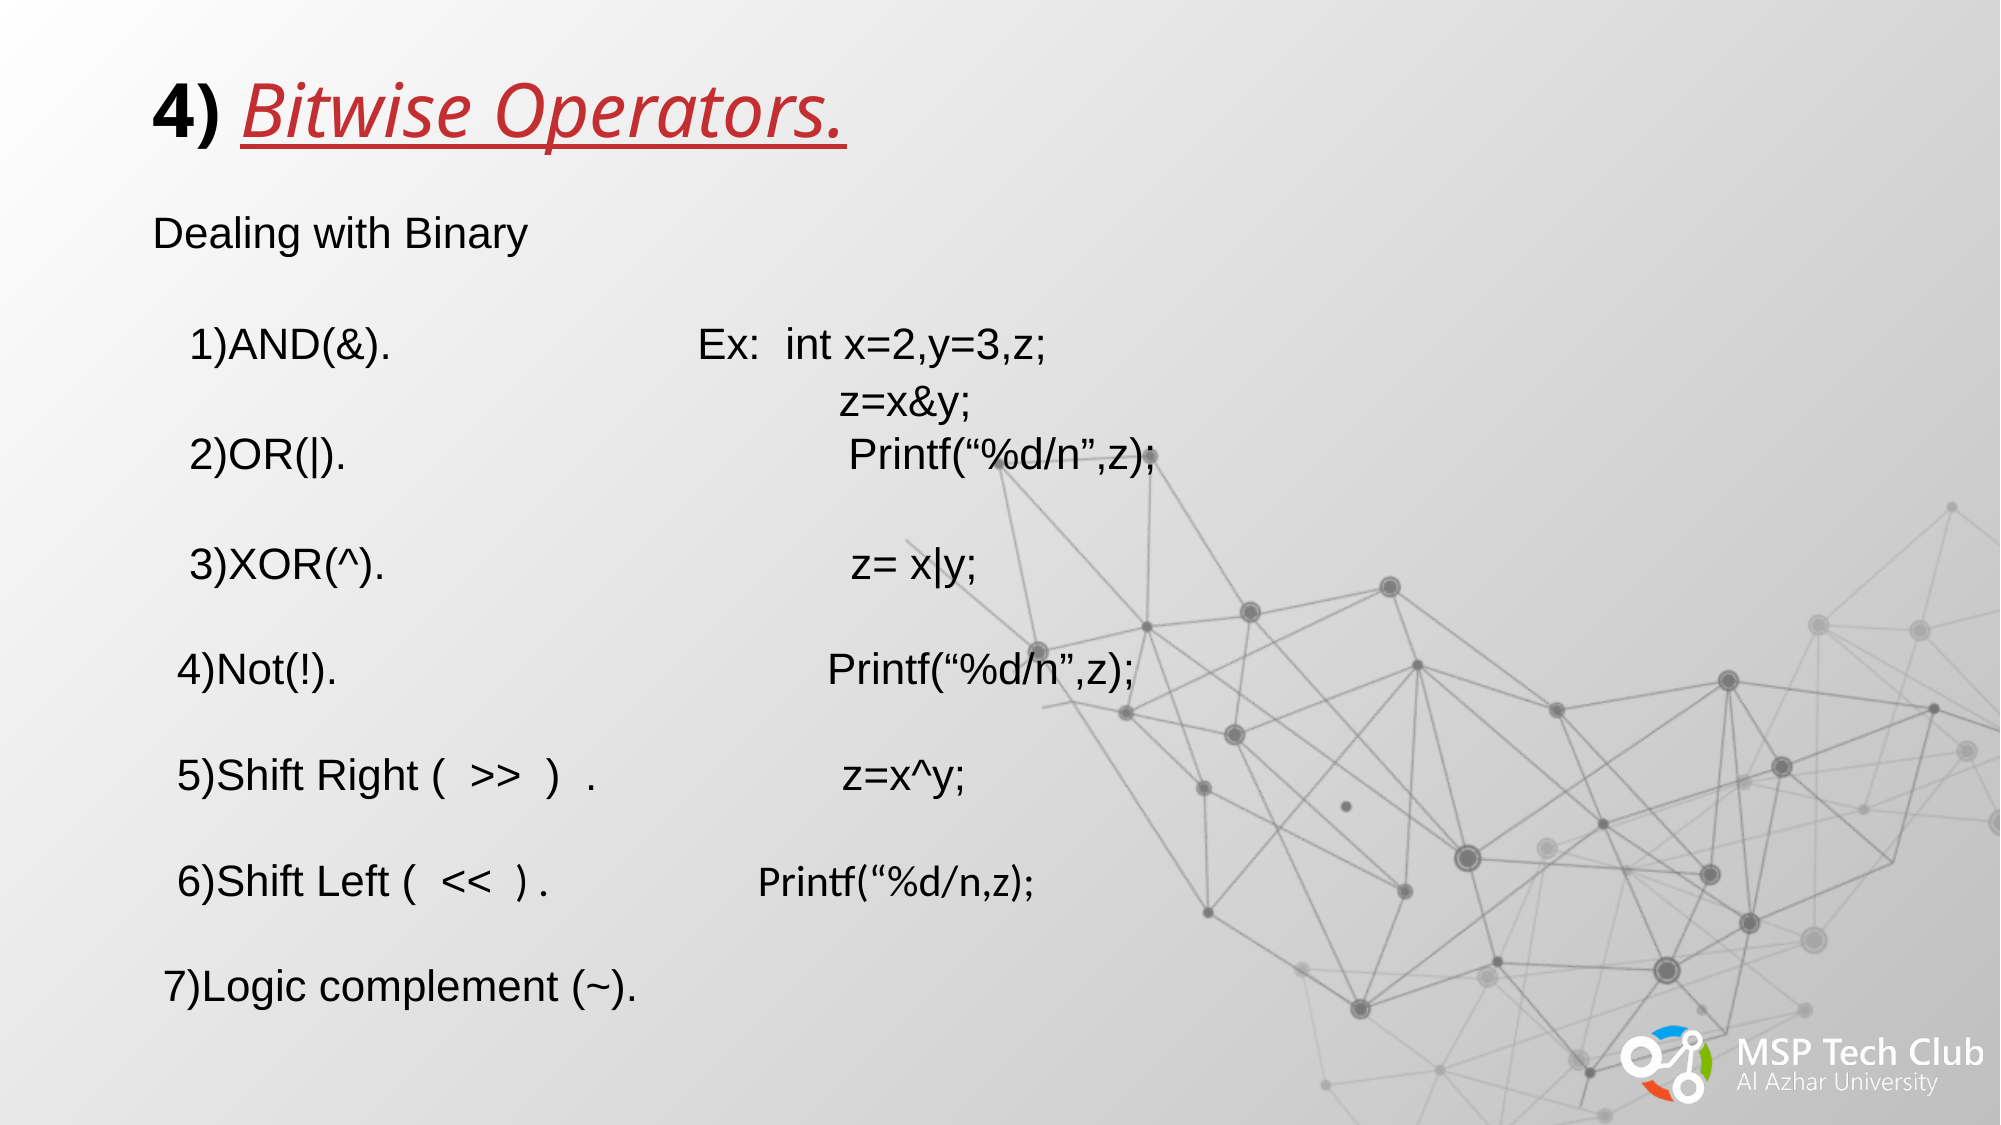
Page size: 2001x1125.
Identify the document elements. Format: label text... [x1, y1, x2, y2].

title 4) Bitwise Operators. [137, 59, 1863, 197]
list Dealing with Binary 1)AND(&). Ex: int x=2,y=3,z; z=x&y; 2)OR(|). Printf(“%d/n”,z); 3)XOR(^). z= x|y; 4)Not(!). Printf(“%d/n”,z); 5)Shift Right ( >> ) . z=x^y; 6)Shift Left ( << ) . Printf(“%d/n,z); 7)Logic complement (~). [137, 197, 1081, 1086]
picture [1081, 178, 1999, 1125]
